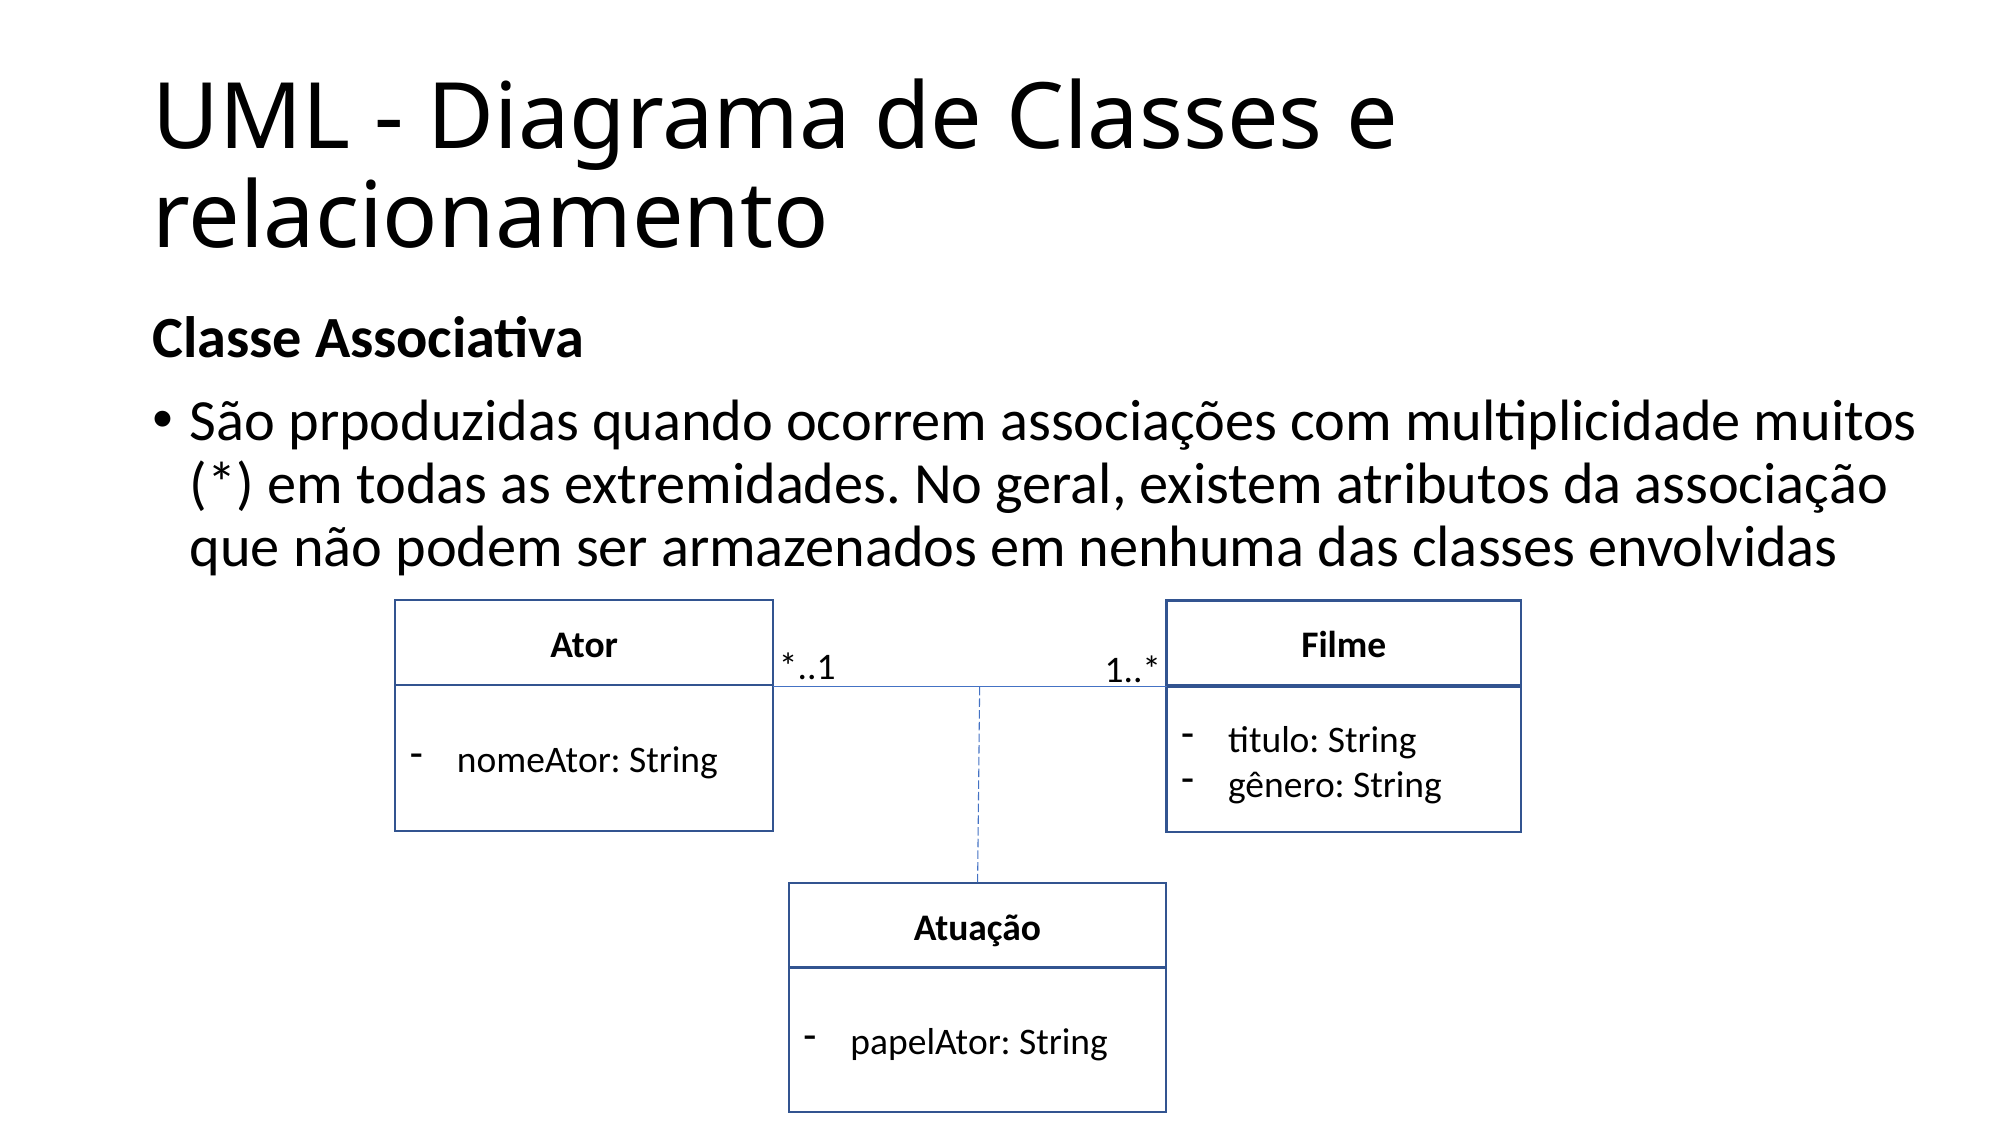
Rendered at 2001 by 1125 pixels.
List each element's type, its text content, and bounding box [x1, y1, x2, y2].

text_box nomeAtor: String [394, 684, 774, 832]
text_box *..1 [764, 634, 868, 695]
text_box Ator [394, 599, 774, 684]
text_box papelAtor: String [788, 966, 1167, 1113]
text_box Atuação [788, 882, 1167, 966]
text_box titulo: String gênero: String [1165, 686, 1522, 833]
list Classe Associativa São prpoduzidas quando ocorrem associações com multiplicidade muitos (*) em todas as extremidades. No geral, existem atributos da associação que não podem ser armazenados em nenhuma das classes envolvidas [137, 299, 1939, 677]
text_box Filme [1165, 599, 1522, 686]
title UML - Diagrama de Classes e relacionamento [137, 59, 1863, 278]
text_box 1..* [1089, 637, 1194, 698]
